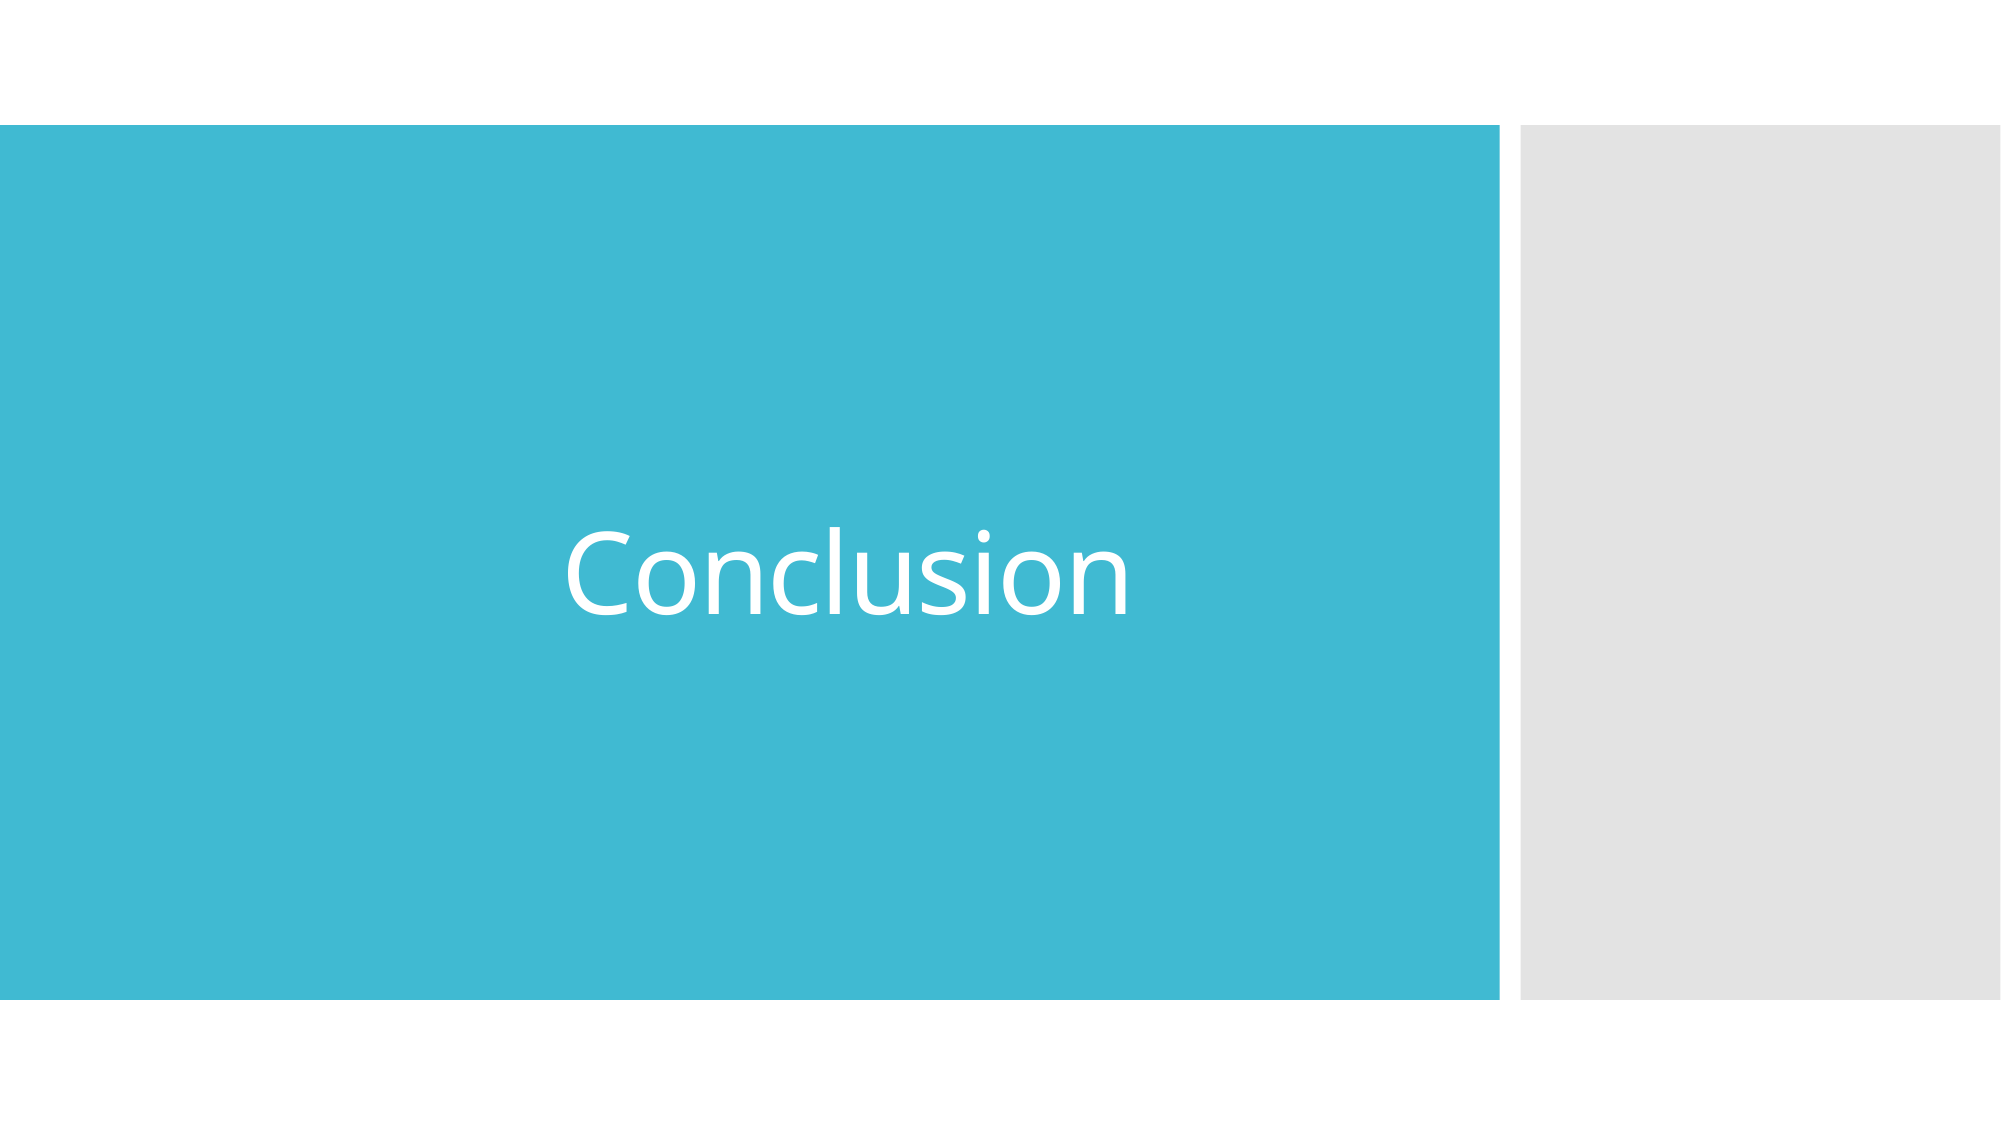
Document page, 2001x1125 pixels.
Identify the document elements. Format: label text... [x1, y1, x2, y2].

title Conclusion [546, 477, 1166, 647]
